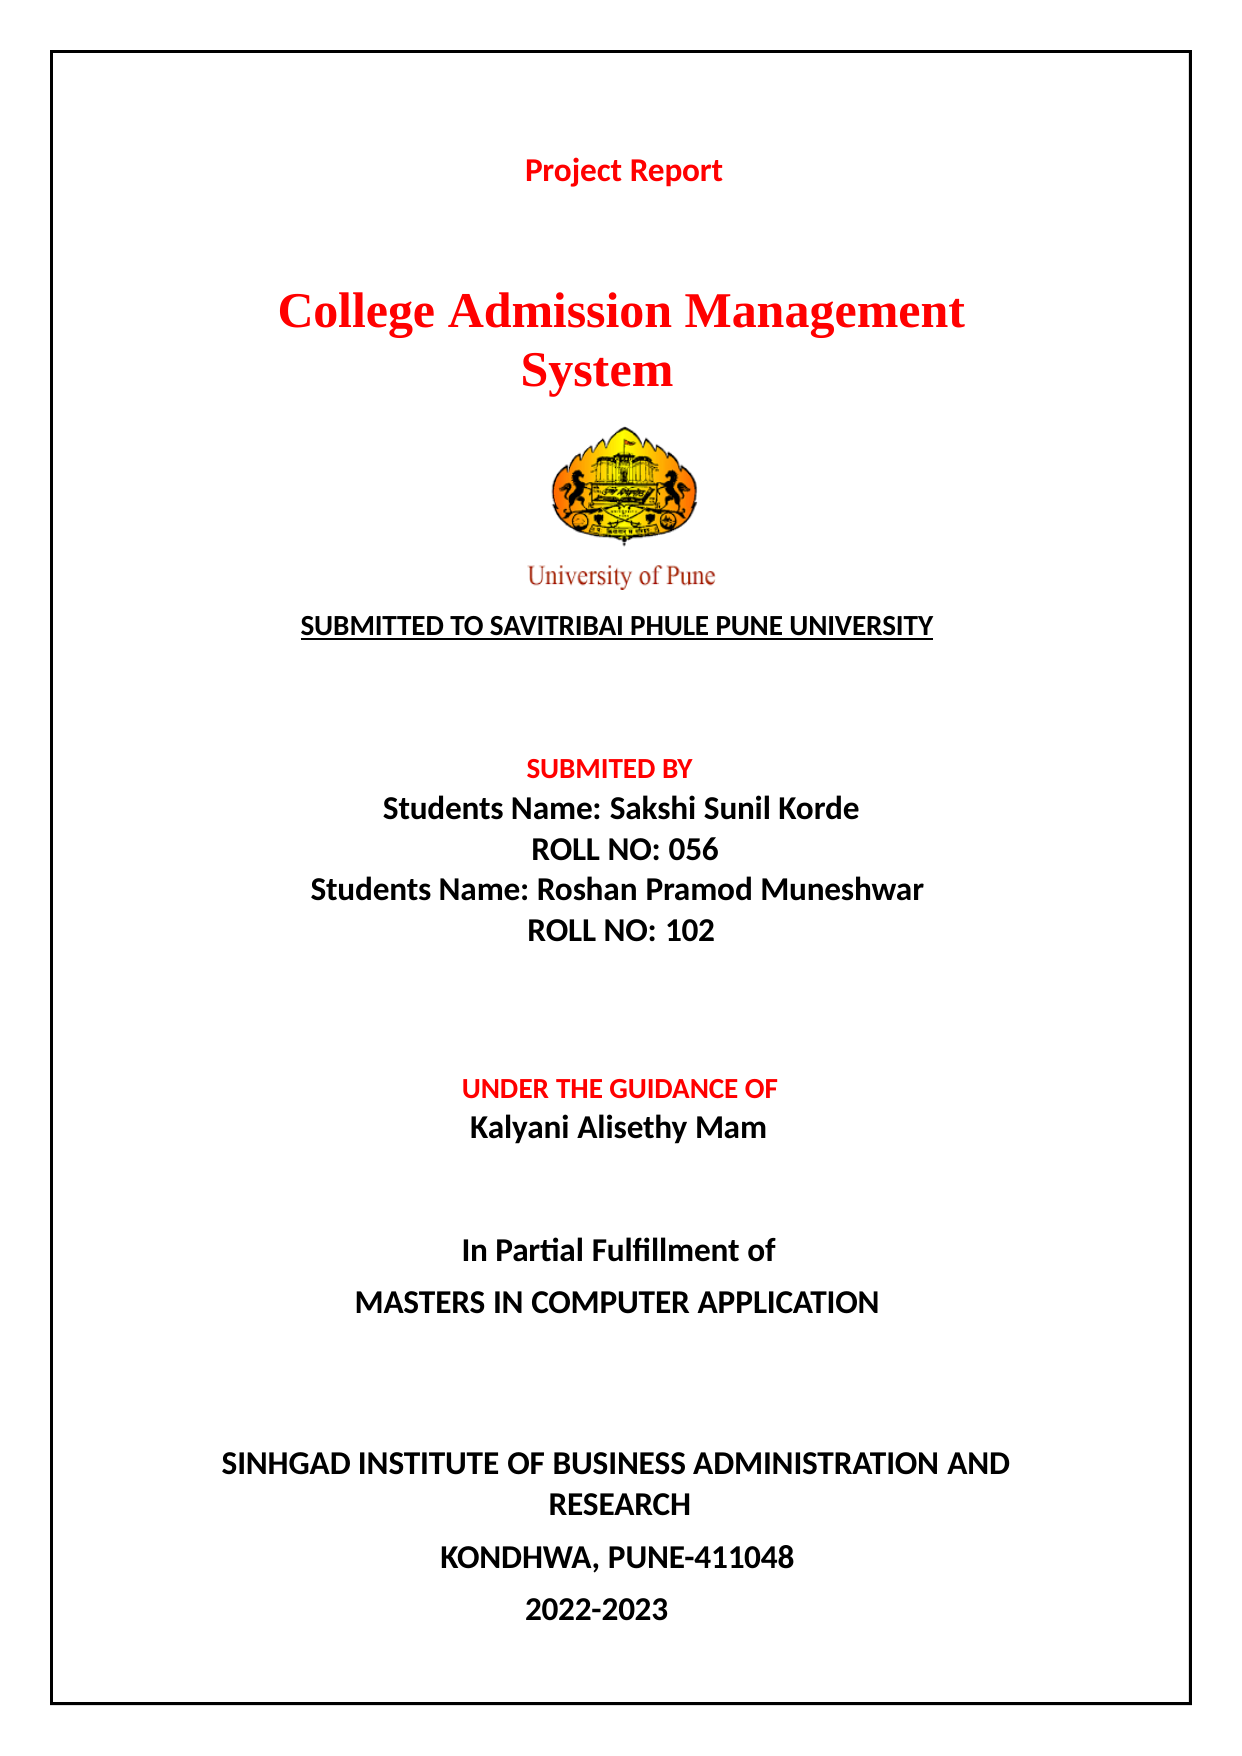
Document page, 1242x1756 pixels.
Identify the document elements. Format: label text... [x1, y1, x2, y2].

picture [527, 425, 717, 590]
title College Admission Management System [274, 276, 969, 573]
text_box UNDER THE GUIDANCE OF Kalyani Alisethy Mam In Partial Fulfillment of MASTERS IN COMPUTER APPLICATION [352, 1067, 890, 1321]
text_box SUBMITED BY Students Name: Sakshi Sunil Korde ROLL NO: 056 Students Name: Roshan Pramod Muneshwar ROLL NO: 102 [307, 747, 934, 948]
text_box [50, 50, 1192, 1706]
text_box SINHGAD INSTITUTE OF BUSINESS ADMINISTRATION AND RESEARCH KONDHWA, PUNE-411048 2022-2023 [219, 1439, 1022, 1628]
text_box Project Report [522, 146, 728, 189]
text_box SUBMITTED TO SAVITRIBAI PHULE PUNE UNIVERSITY [298, 604, 944, 642]
